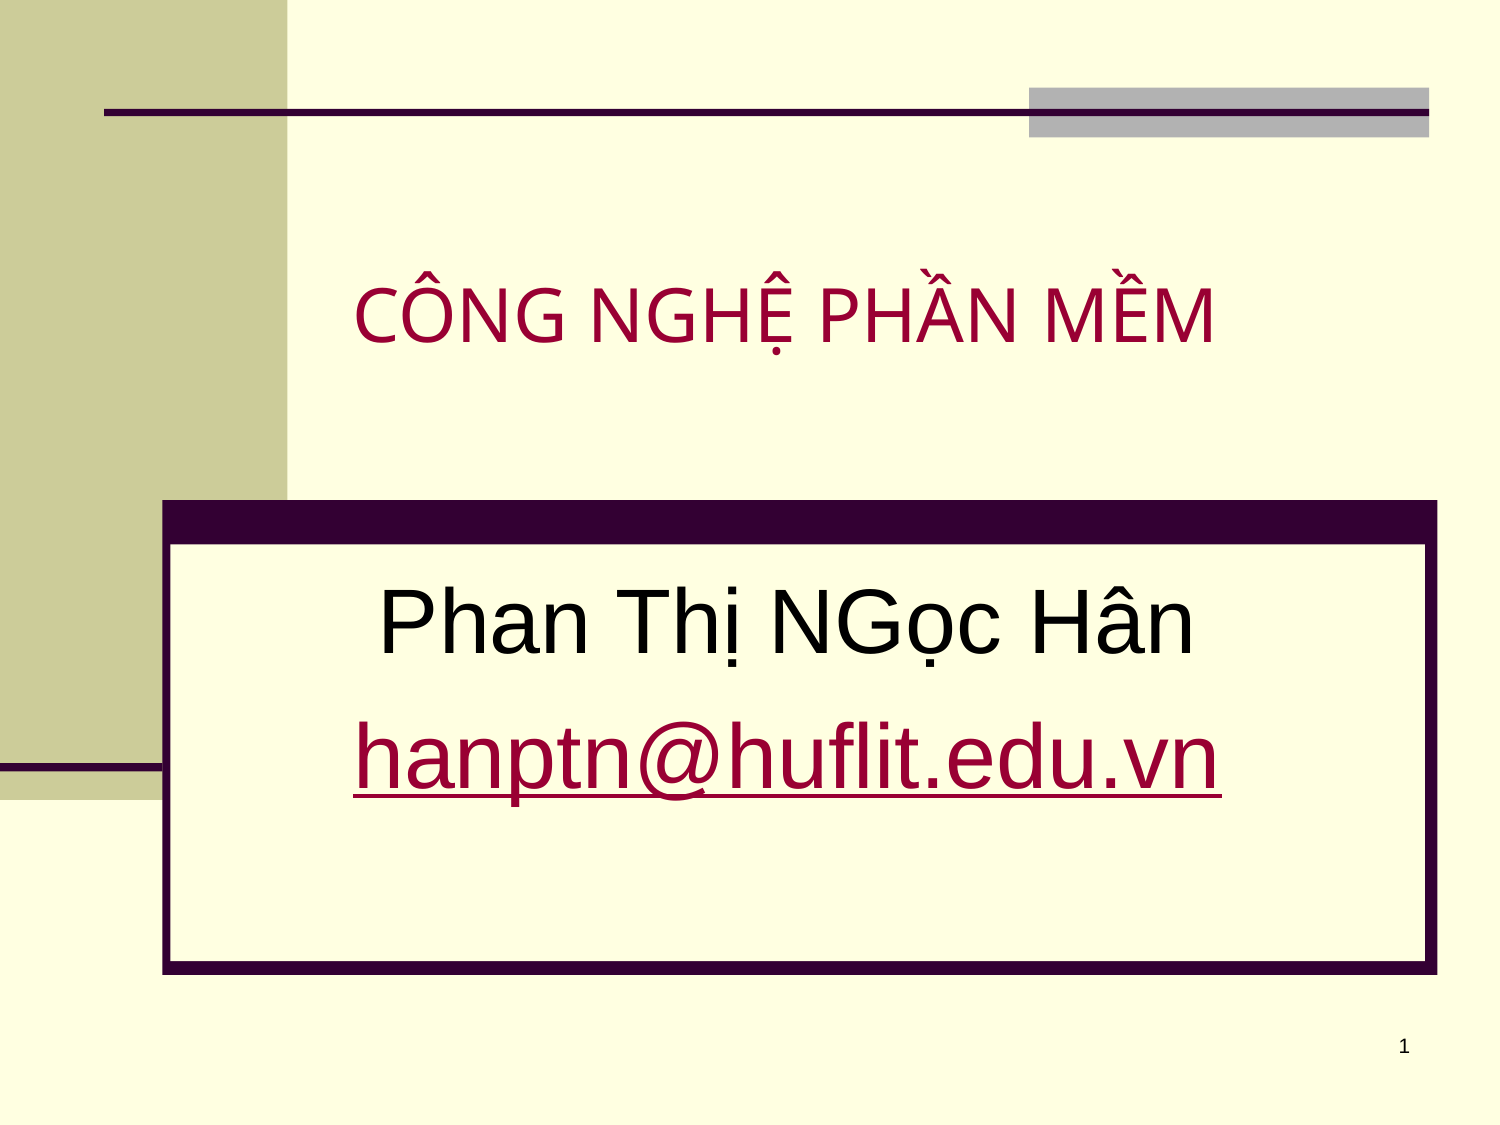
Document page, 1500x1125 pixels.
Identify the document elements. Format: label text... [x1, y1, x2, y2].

slide_number 1 [1112, 1025, 1425, 1100]
subtitle Phan Thị NGọc Hân hanptn@huflit.edu.vn [225, 566, 1350, 938]
title CÔNG NGHỆ PHẦN MỀM [337, 187, 1425, 438]
